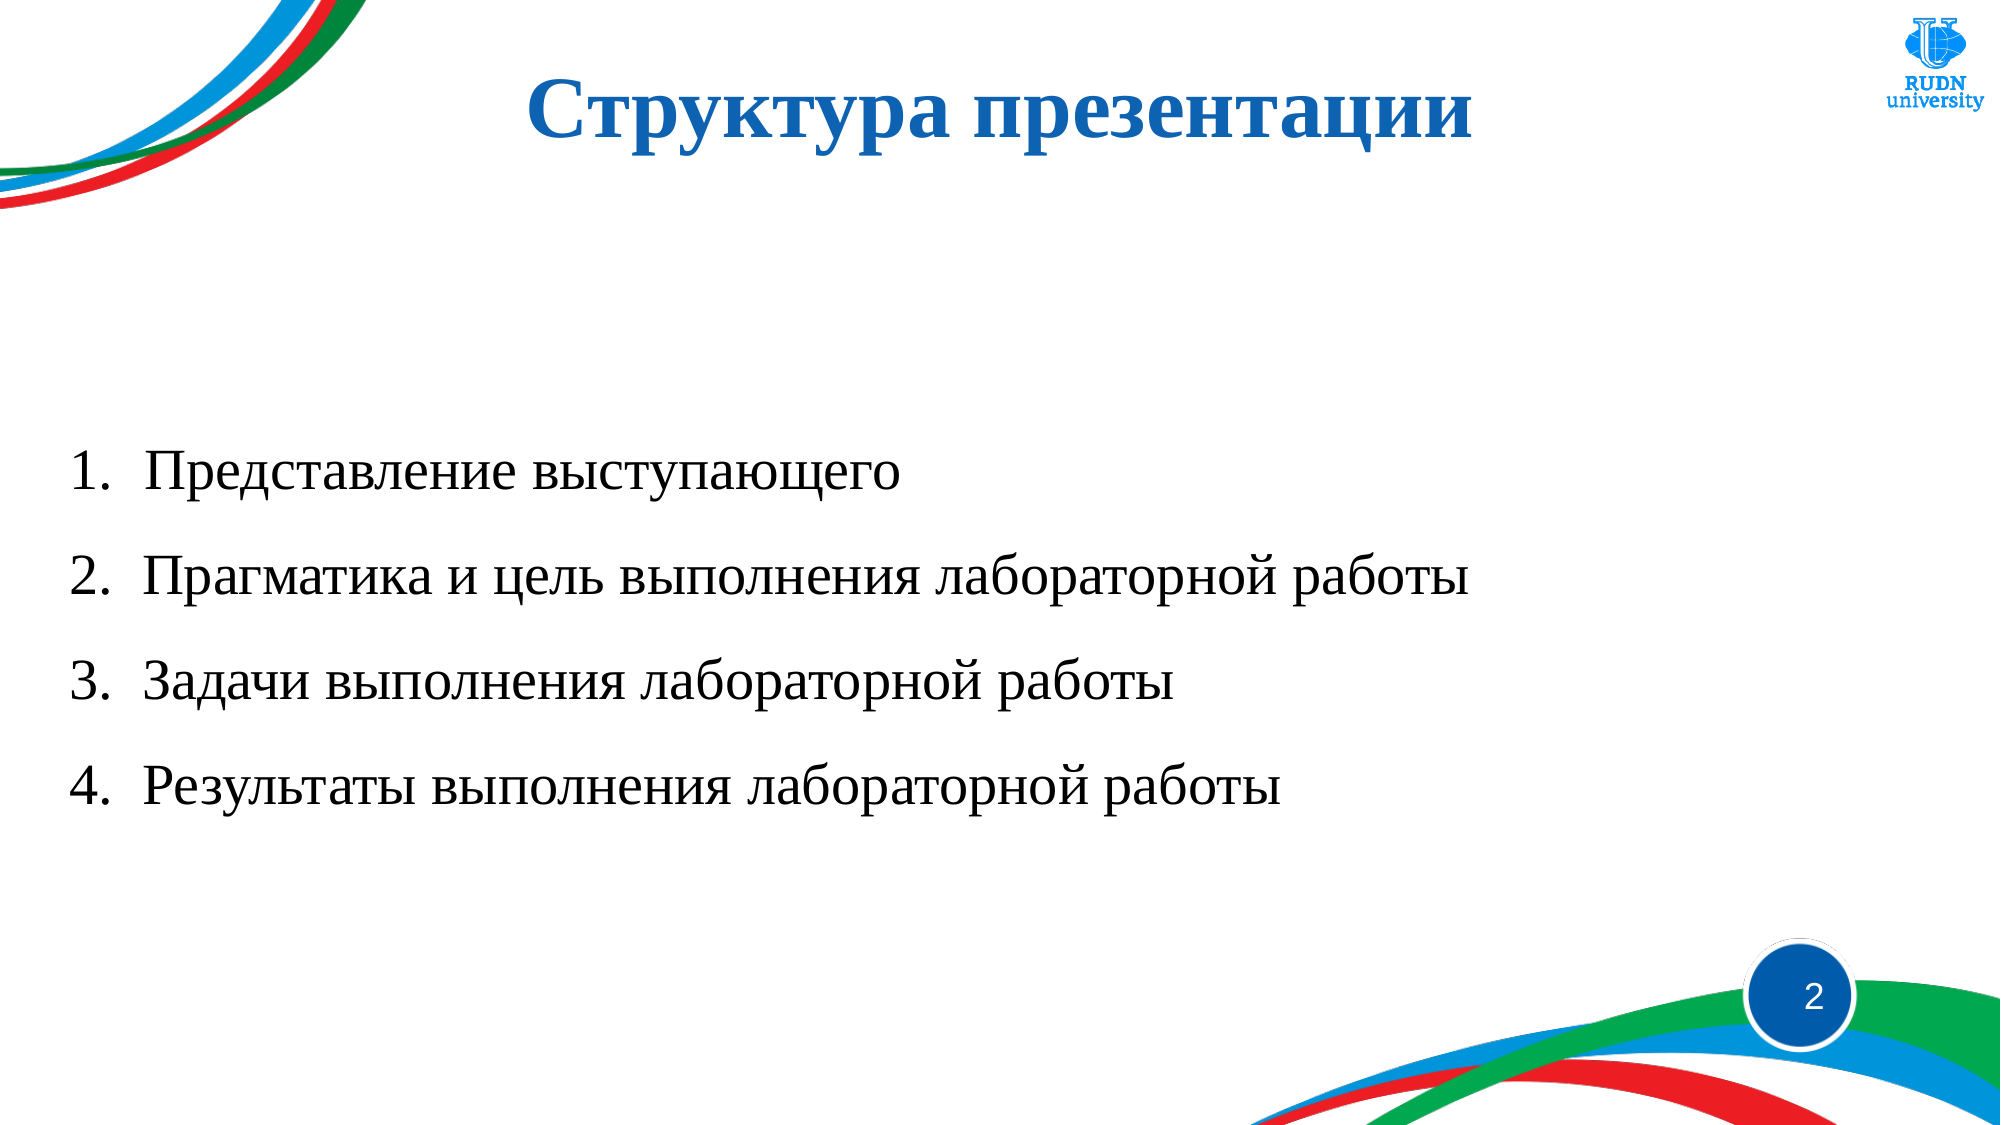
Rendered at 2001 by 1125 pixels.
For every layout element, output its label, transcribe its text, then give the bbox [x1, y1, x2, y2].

picture [0, 0, 2000, 1125]
title Структура презентации [137, 0, 1863, 218]
text_box Представление выступающего 2. Прагматика и цель выполнения лабораторной работы 3. Задачи выполнения лабораторной работы 4. Результаты выполнения лабораторной работы [54, 388, 1707, 869]
